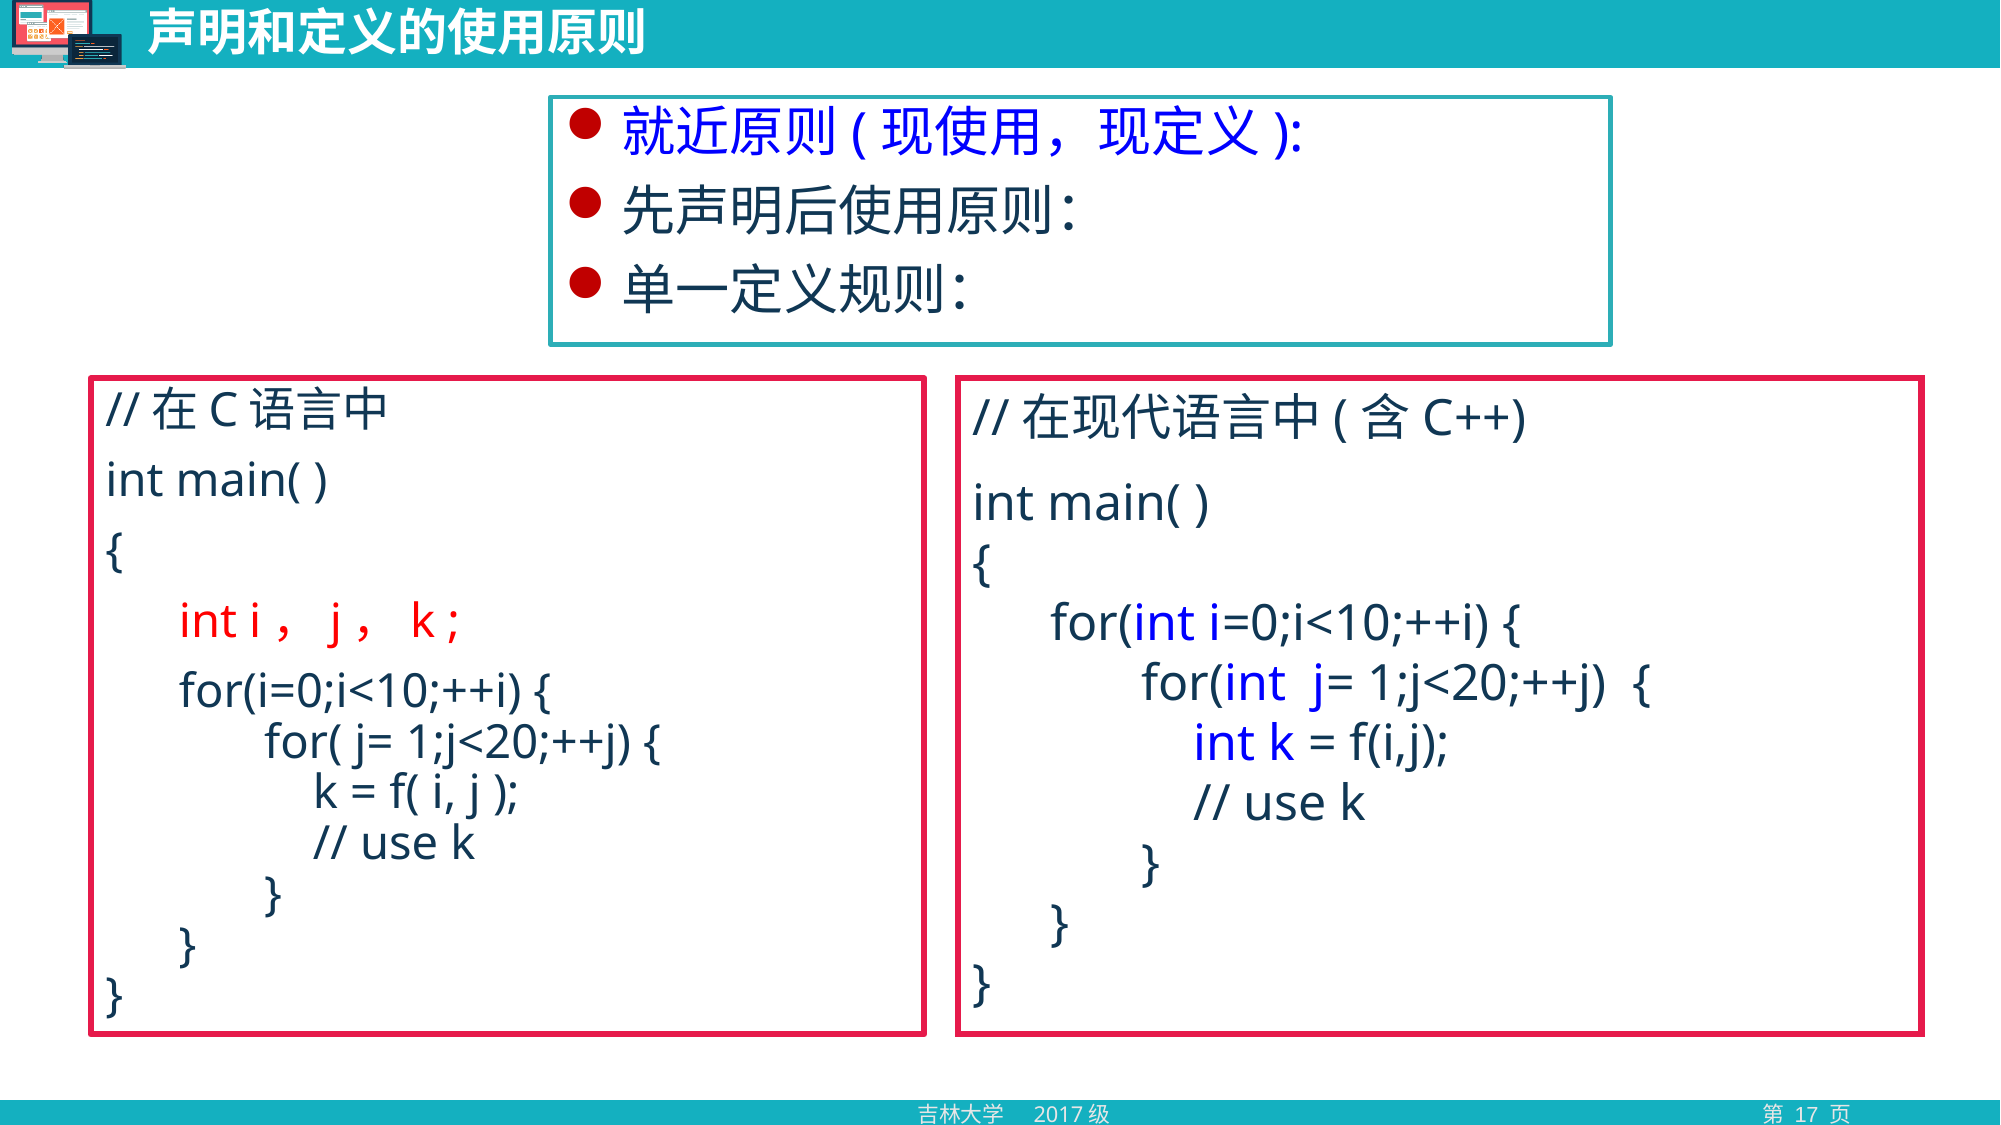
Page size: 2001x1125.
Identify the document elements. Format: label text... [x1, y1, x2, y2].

list 就近原则(现使用，现定义): 先声明后使用原则： 单一定义规则： [545, 92, 1616, 350]
title 声明和定义的使用原则 [132, 5, 1285, 64]
picture [12, 0, 126, 69]
list //在C语言中 int main( ) { int i，j，k ; for(i=0;i<10;++i) { for( j= 1;j<20;++j) { k = f( i, j ); // use k } } } [85, 373, 929, 1039]
text_box //在现代语言中(含C++) int main( ) { for(int i=0;i<10;++i) { for(int j= 1;j<20;++j) { int k = f(i,j); // use k } } } [957, 378, 1922, 1035]
